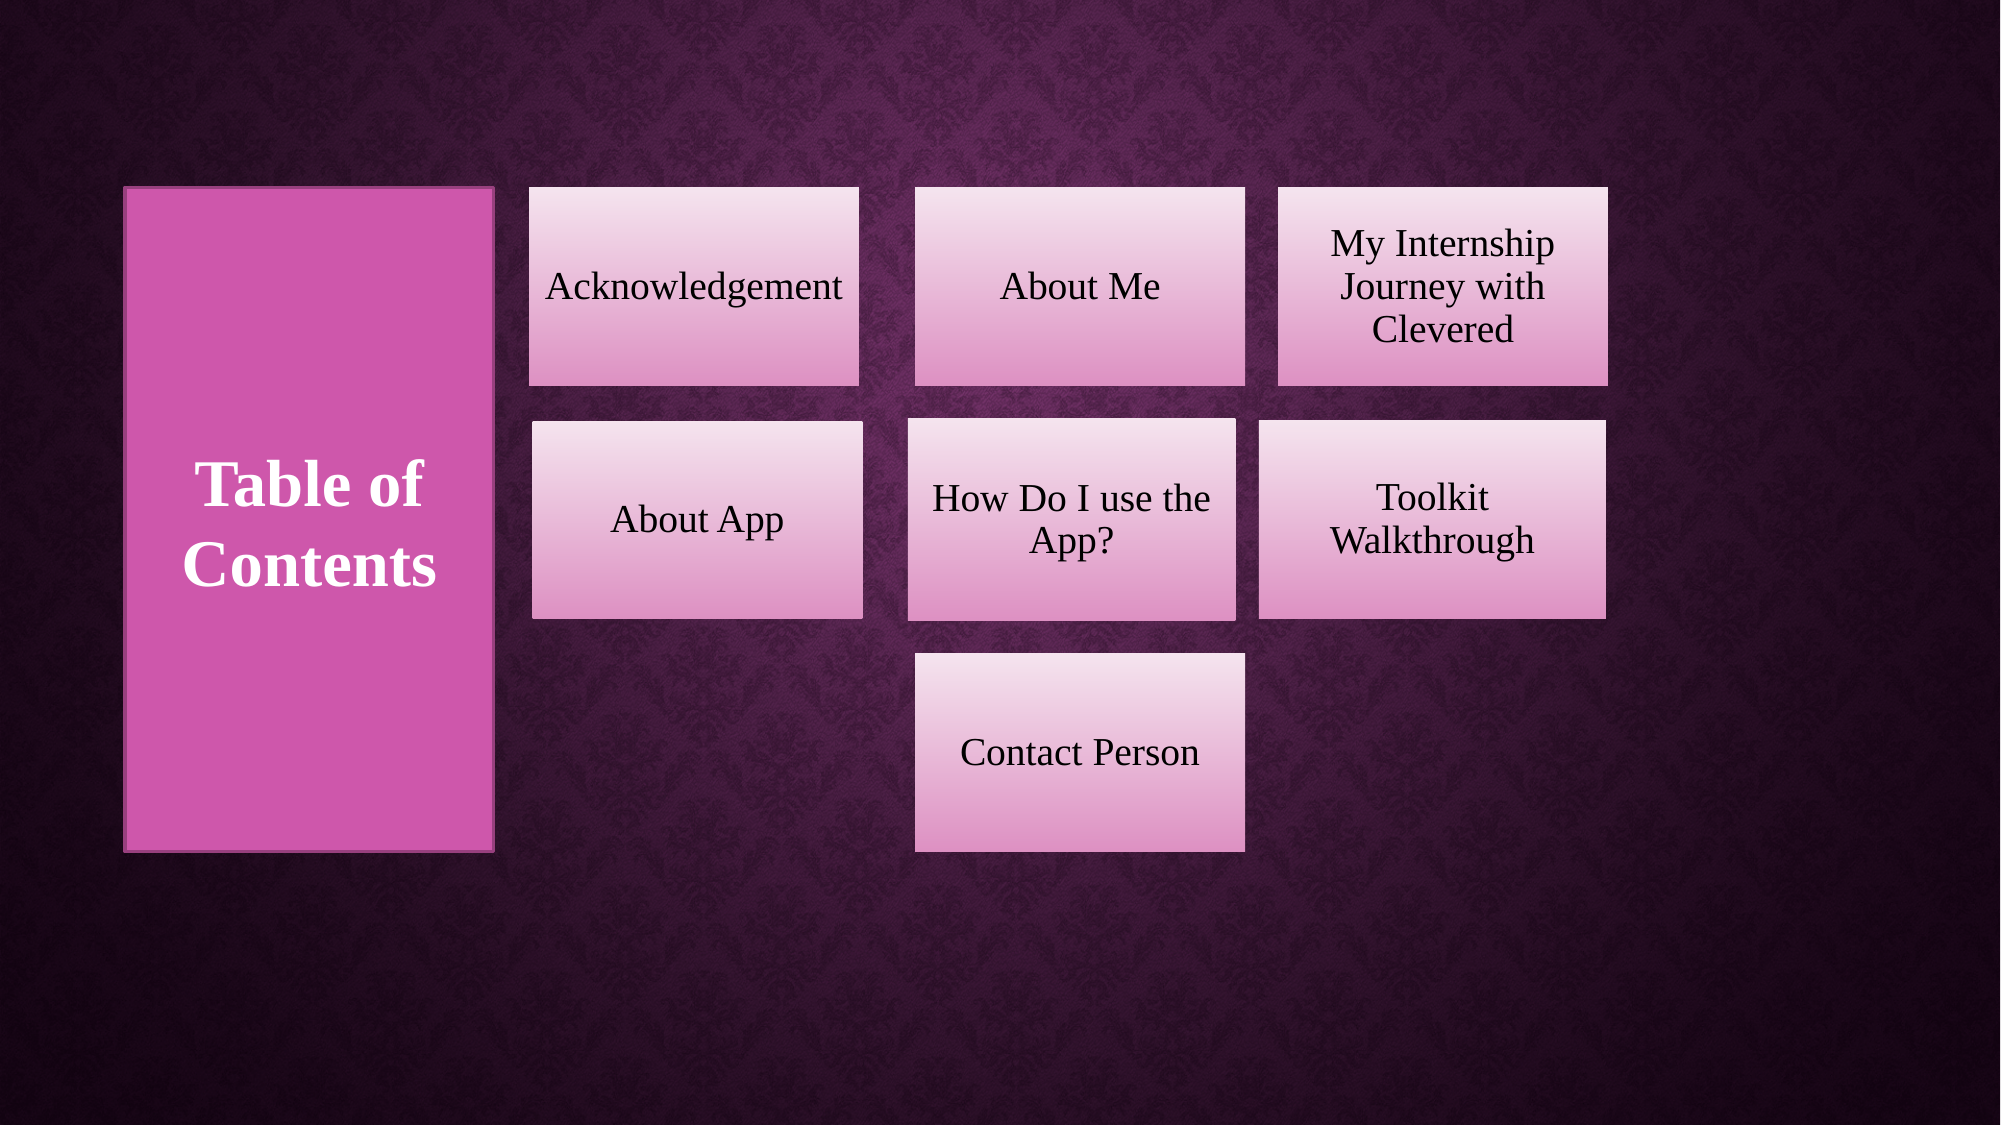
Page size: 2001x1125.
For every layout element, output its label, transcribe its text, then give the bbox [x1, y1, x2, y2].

text_box Table of Contents [123, 186, 493, 853]
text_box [493, 186, 1668, 853]
